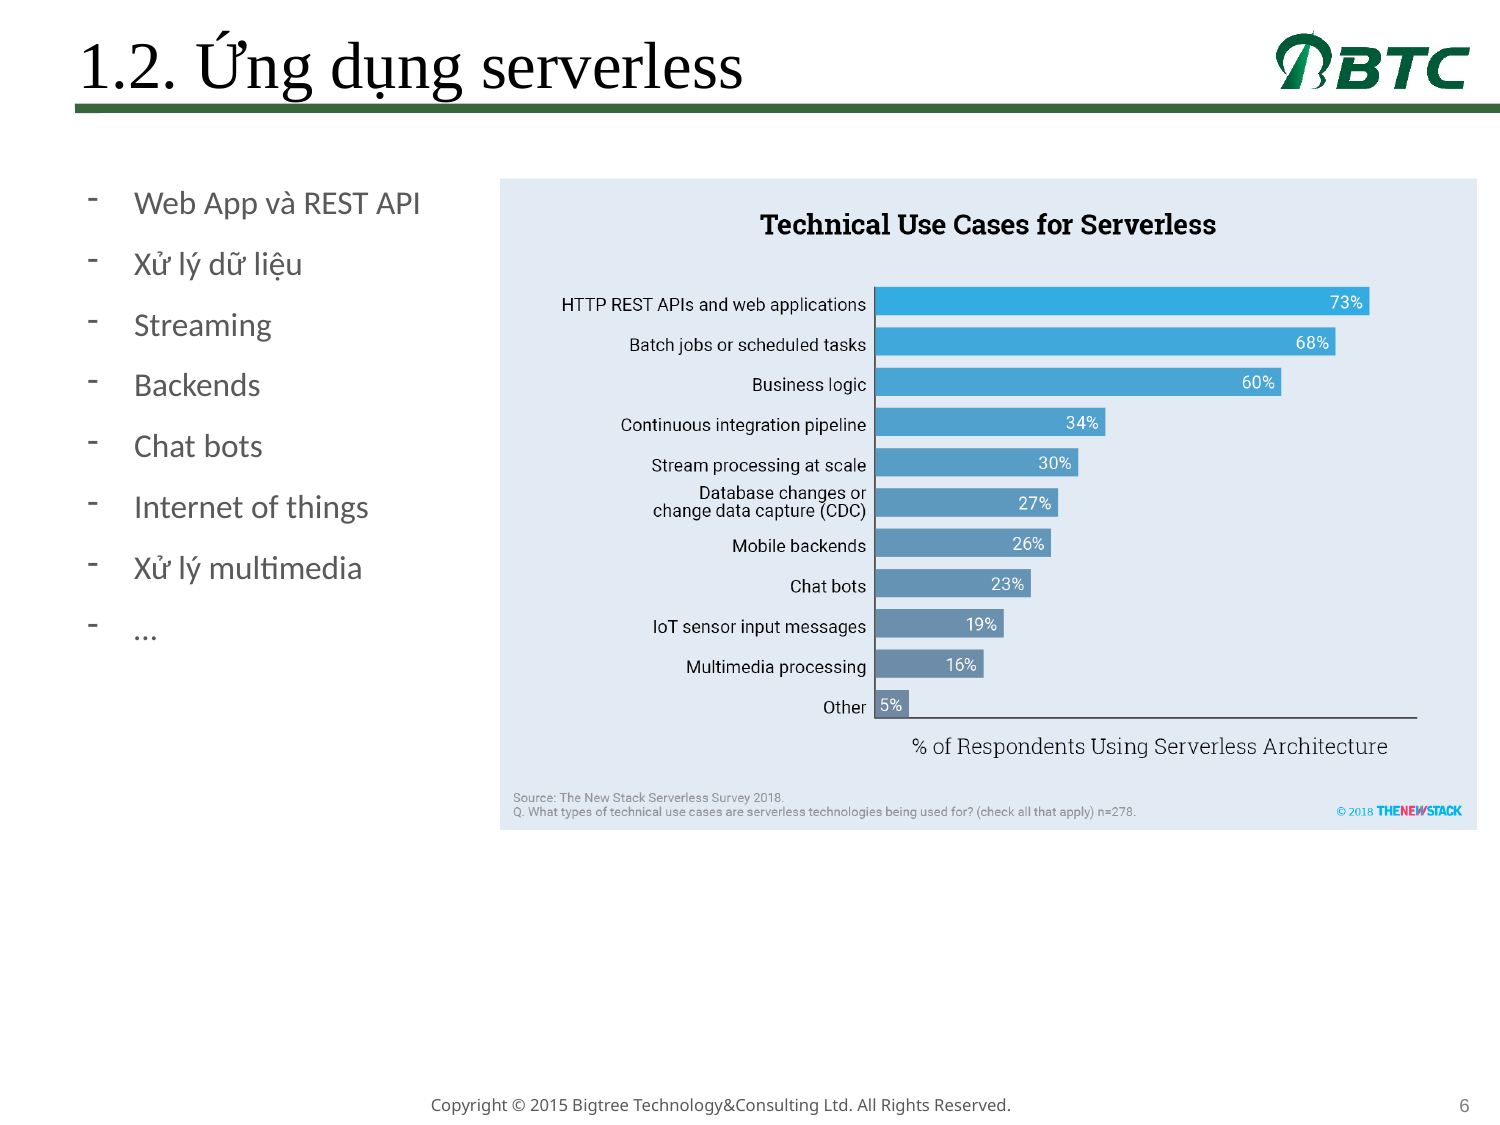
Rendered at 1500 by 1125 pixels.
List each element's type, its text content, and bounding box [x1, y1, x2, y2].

picture [500, 178, 1477, 830]
list Web App và REST API Xử lý dữ liệu Streaming Backends Chat bots Internet of things Xử lý multimedia … [72, 178, 1422, 1046]
picture [1276, 29, 1470, 89]
title 1.2. Ứng dụng serverless [72, 30, 1238, 103]
